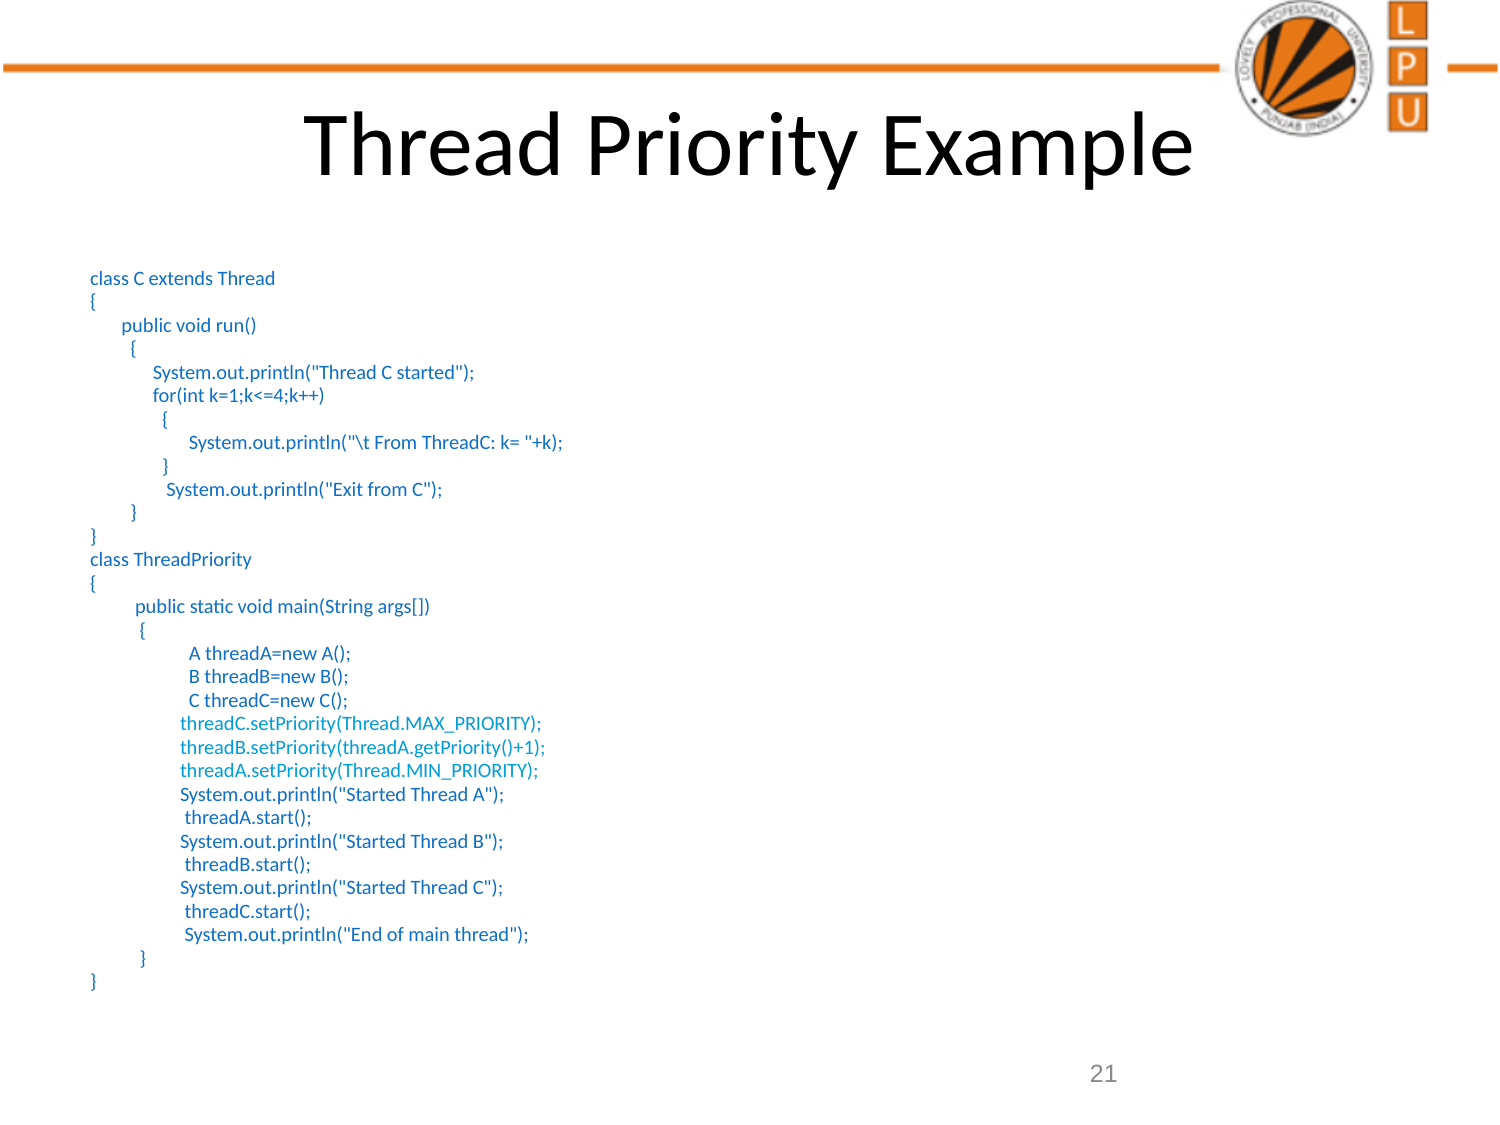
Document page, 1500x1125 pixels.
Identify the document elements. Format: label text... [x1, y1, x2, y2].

slide_number 21 [1074, 1042, 1425, 1103]
title Thread Priority Example [75, 45, 1425, 233]
list class C extends Thread { public void run() { System.out.println("Thread C started"); for(int k=1;k<=4;k++) { System.out.println("\t From ThreadC: k= "+k); } System.out.println("Exit from C"); } } class ThreadPriority { public static void main(String args[]) { A threadA=new A(); B threadB=new B(); C threadC=new C(); threadC.setPriority(Thread.MAX_PRIORITY); threadB.setPriority(threadA.getPriority()+1); threadA.setPriority(Thread.MIN_PRIORITY); System.out.println("Started Thread A"); threadA.start(); System.out.println("Started Thread B"); threadB.start(); System.out.println("Started Thread C"); threadC.start(); System.out.println("End of main thread"); } } [75, 262, 1425, 1005]
picture [3, 0, 1500, 155]
